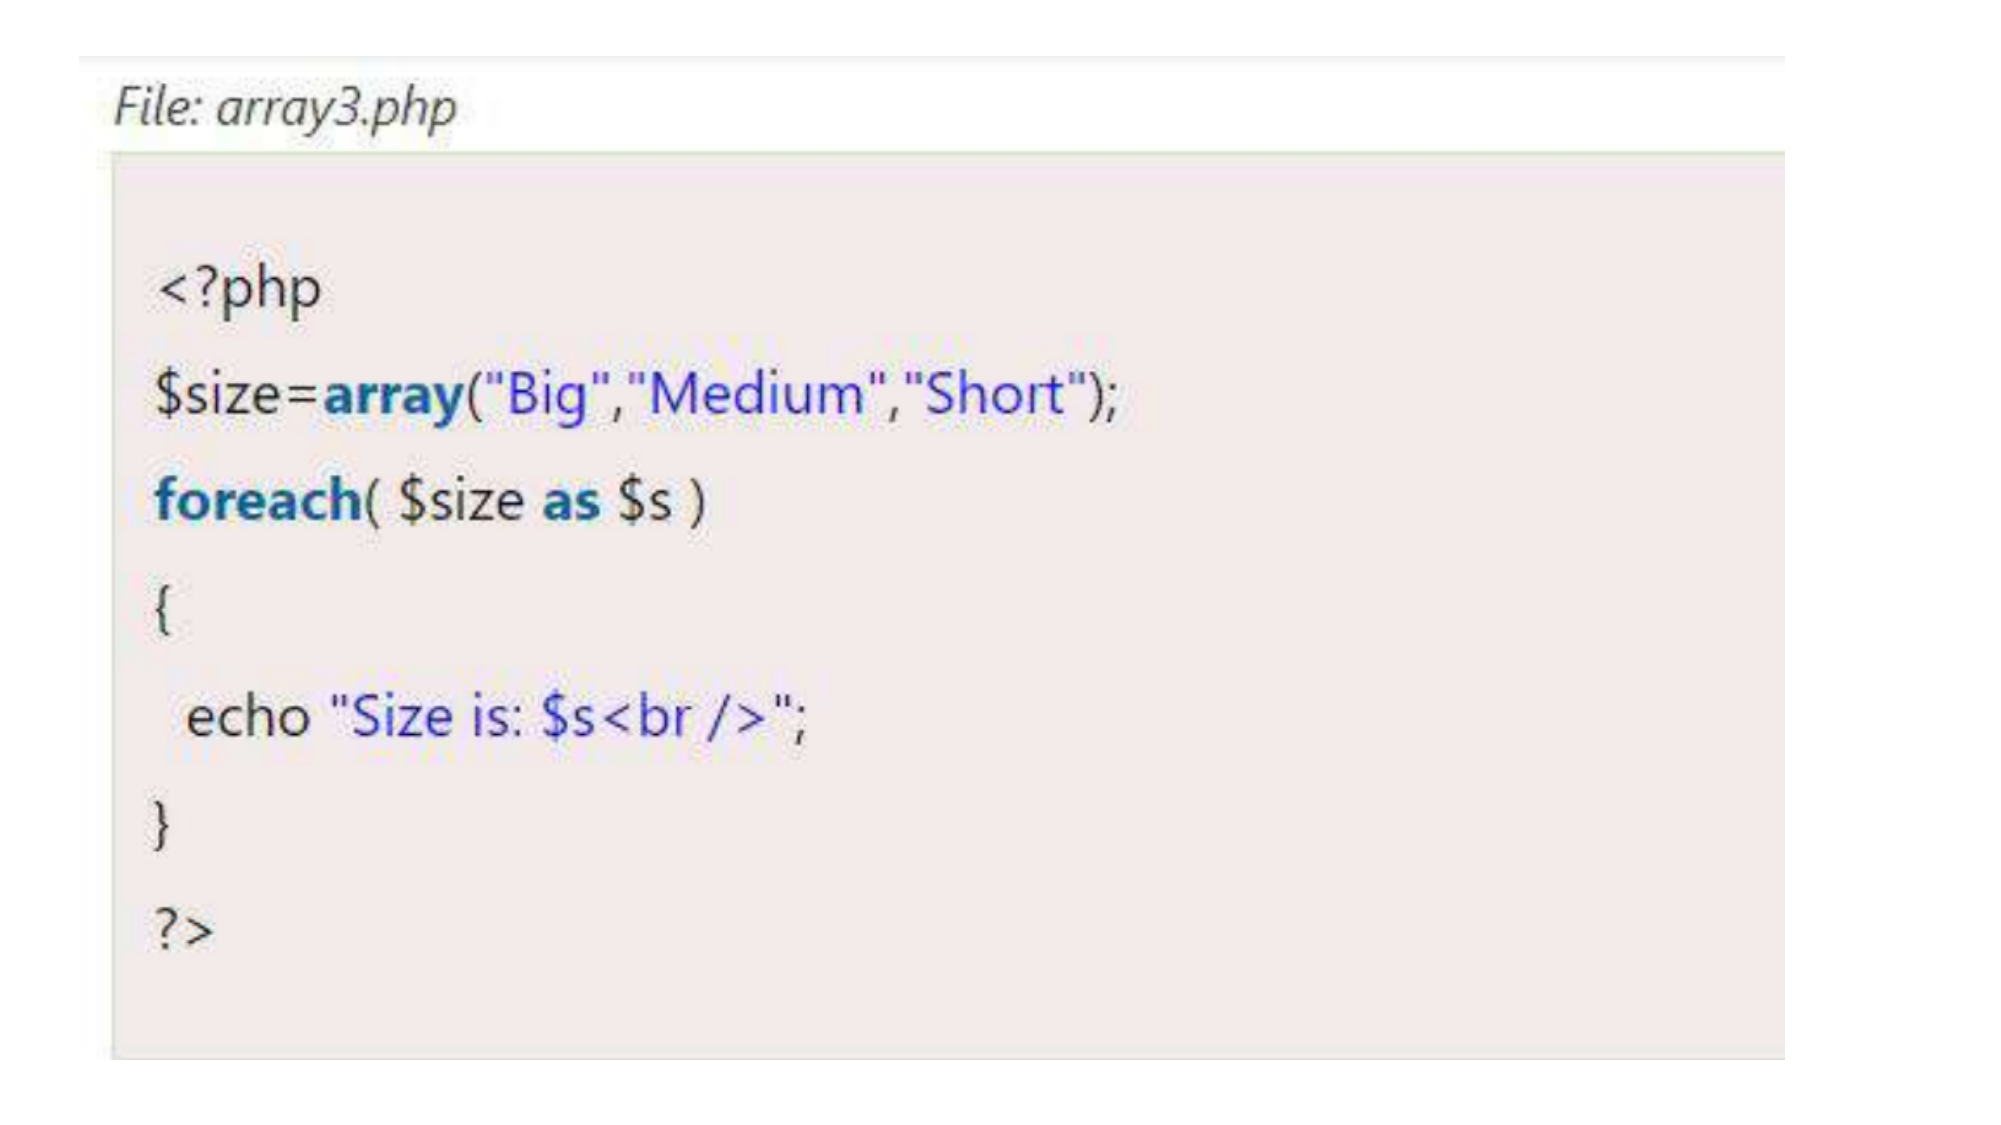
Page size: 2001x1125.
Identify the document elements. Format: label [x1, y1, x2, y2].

picture [79, 56, 1785, 1060]
